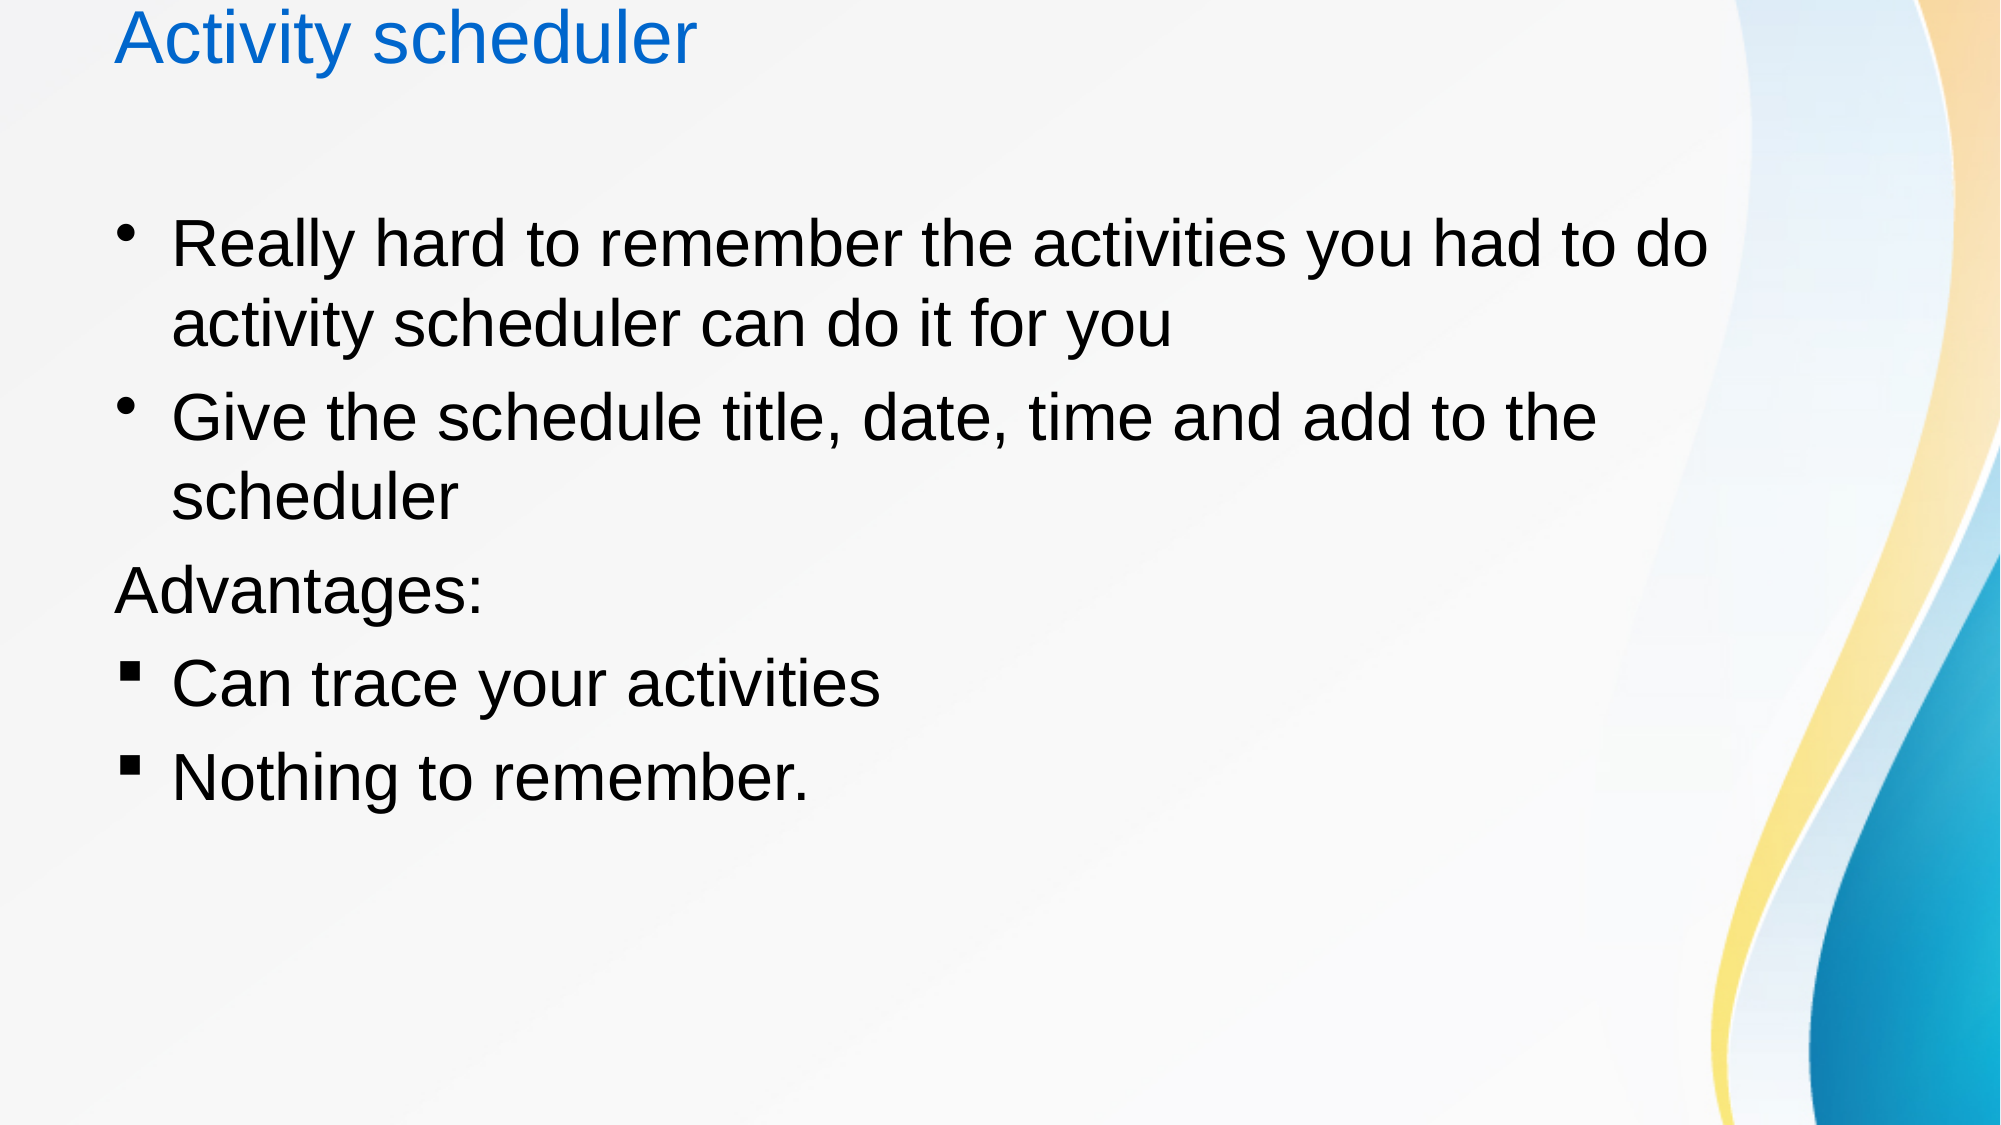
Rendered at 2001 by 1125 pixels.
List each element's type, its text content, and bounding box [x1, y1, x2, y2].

title Activity scheduler [99, 30, 1901, 127]
list Really hard to remember the activities you had to do activity scheduler can do it for you Give the schedule title, date, time and add to the scheduler Advantages: Can trace your activities Nothing to remember. [99, 192, 1901, 1006]
picture [0, 0, 2001, 1125]
